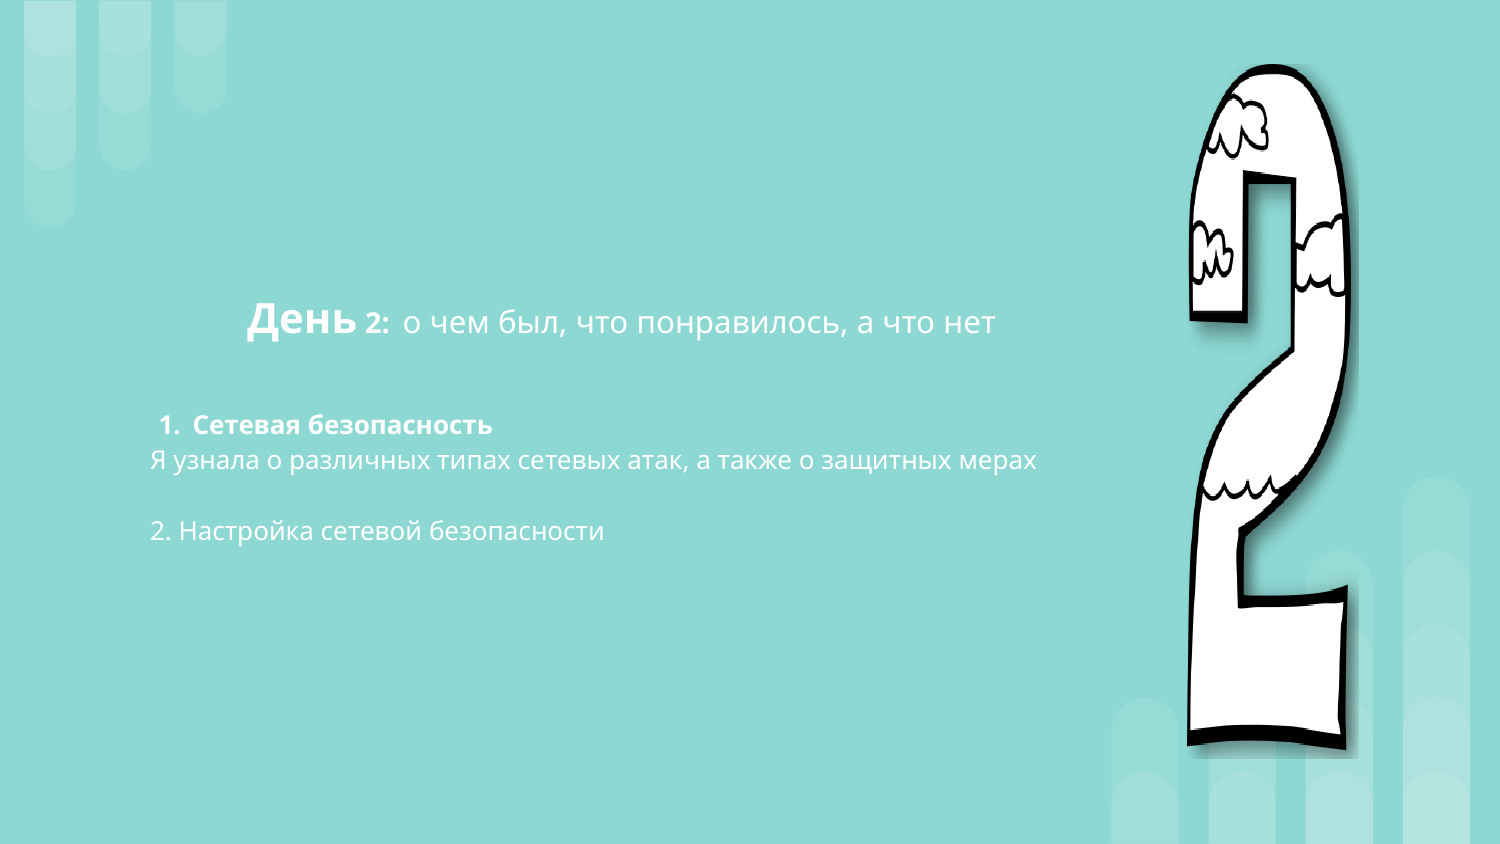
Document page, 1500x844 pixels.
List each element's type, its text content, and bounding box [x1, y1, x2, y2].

title День 2: о чем был, что понравилось, а что нет Сетевая безопасность Я узнала о различных типах сетевых атак, а также о защитных мерах 2. Настройка сетевой безопасности [135, 264, 1090, 572]
picture [1095, 64, 1451, 760]
